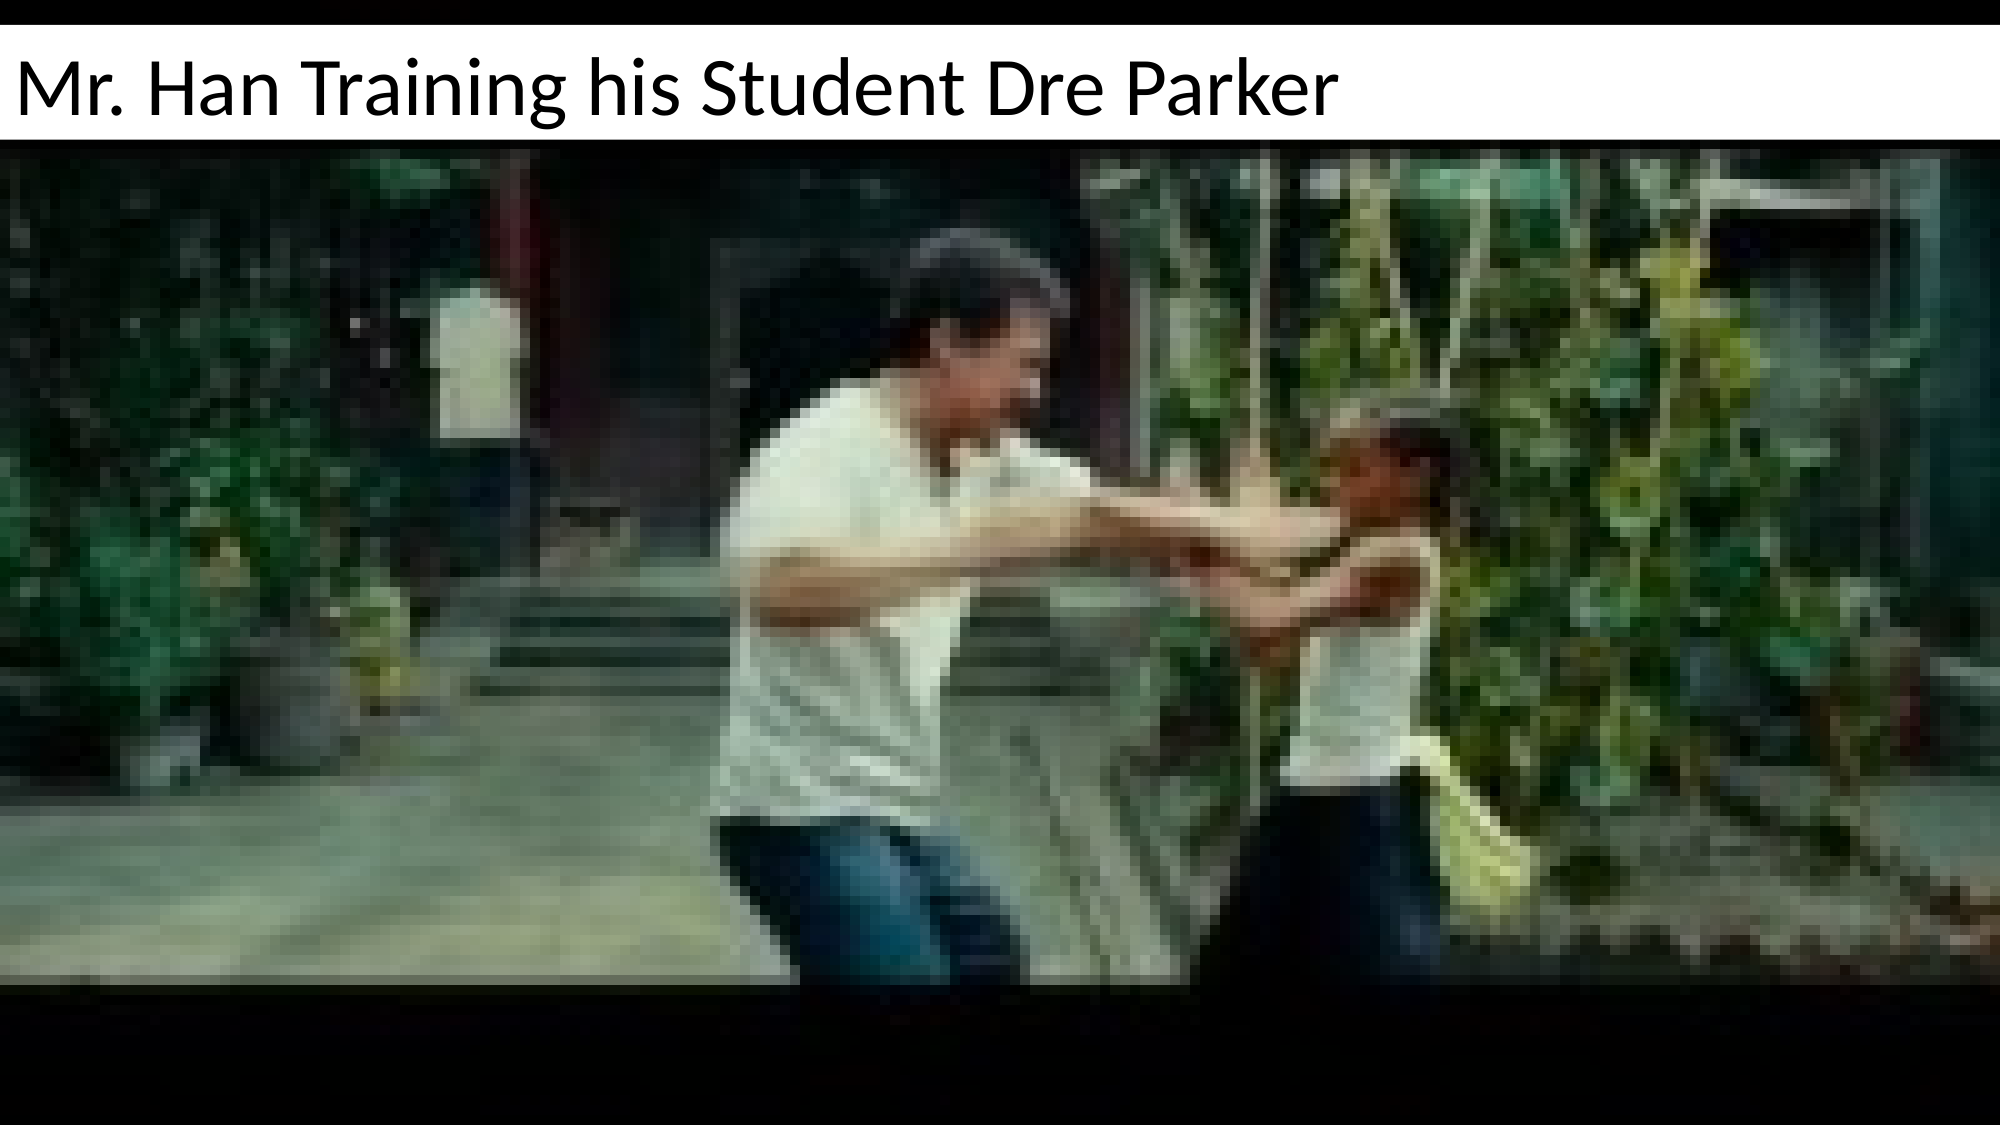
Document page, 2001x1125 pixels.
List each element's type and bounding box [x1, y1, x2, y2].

text_box [0, 0, 2000, 1125]
